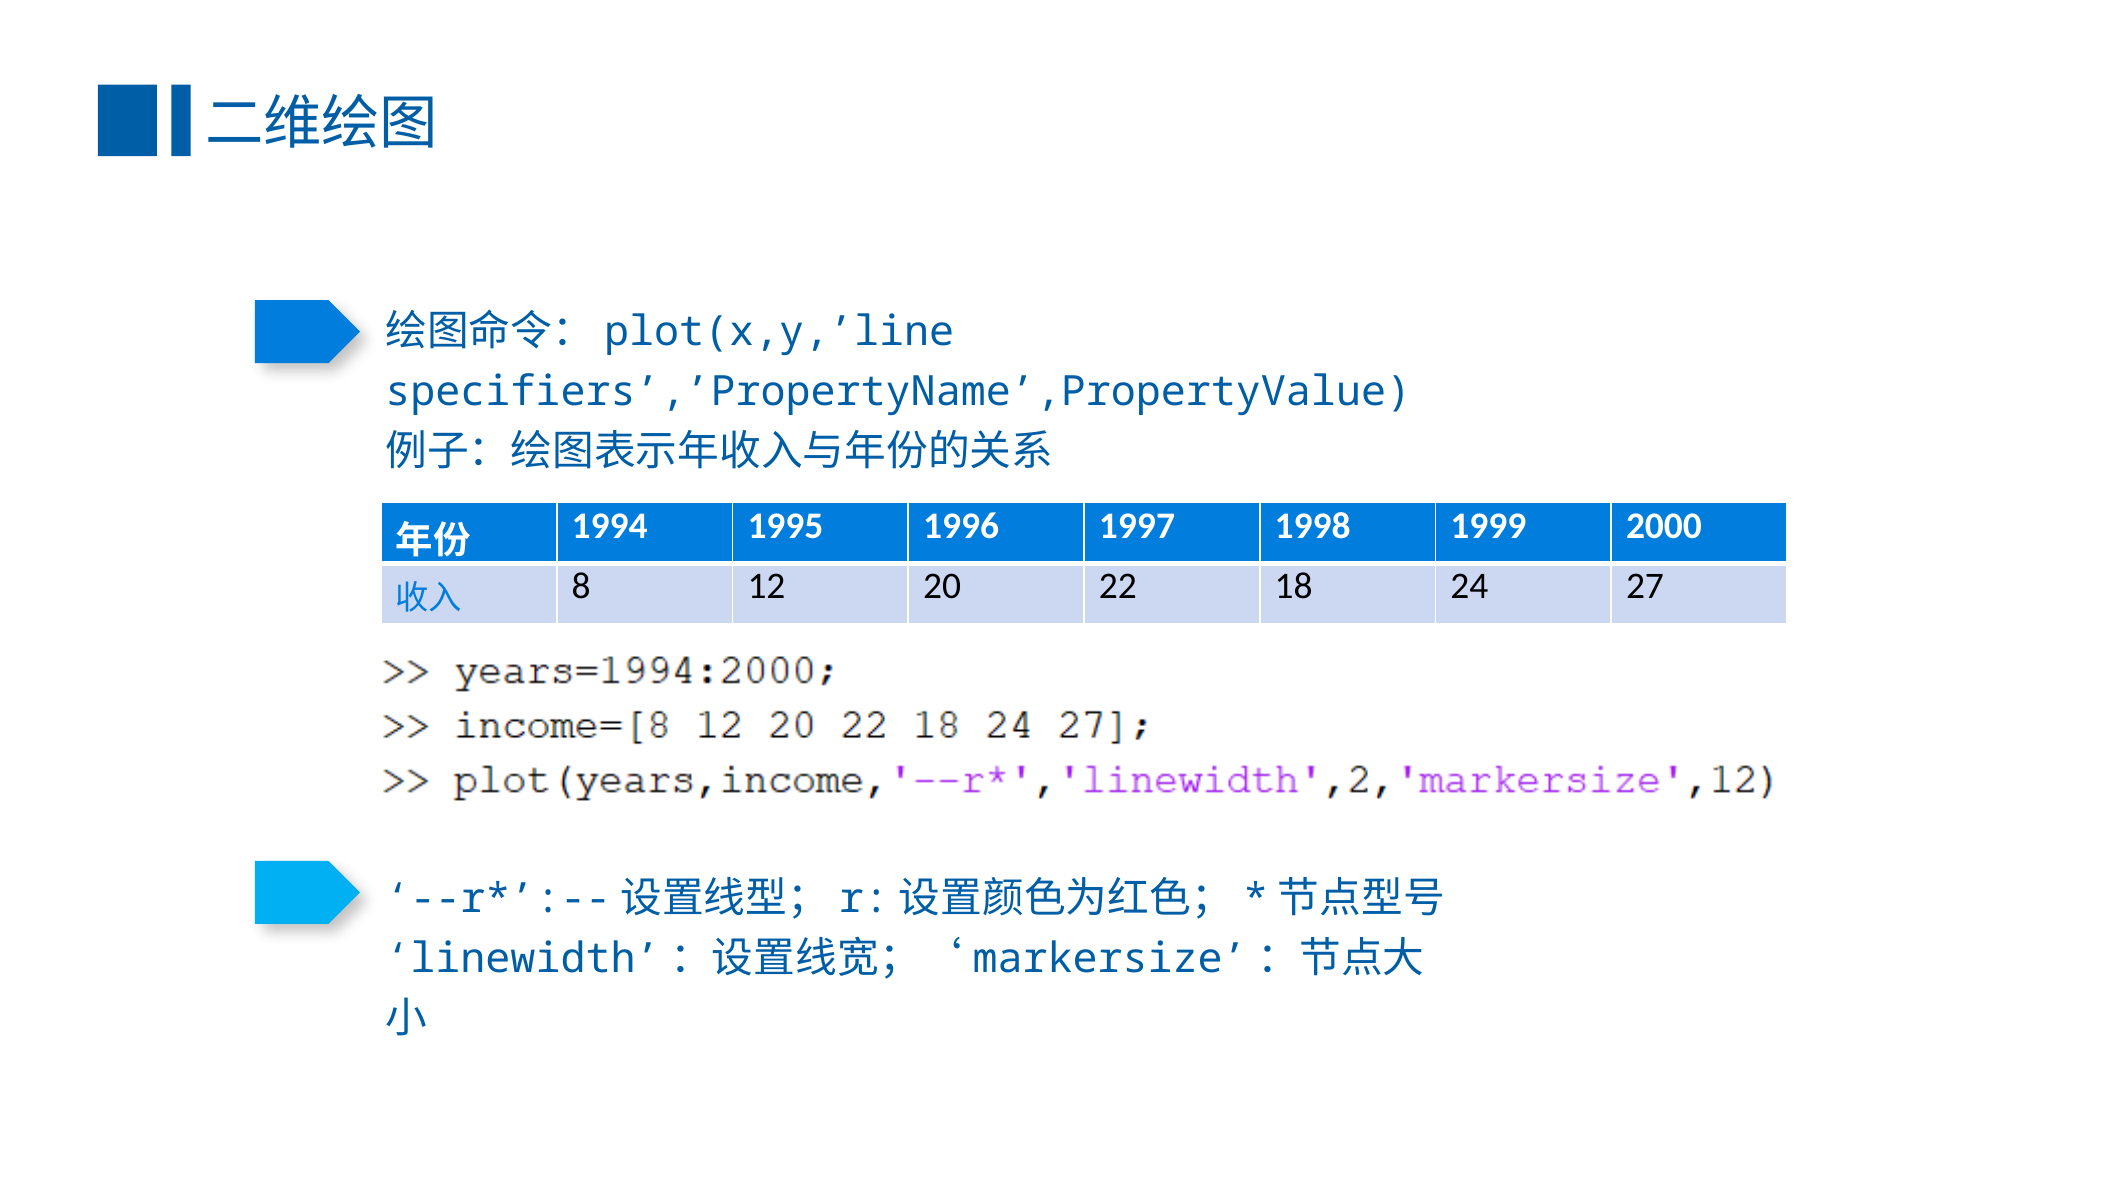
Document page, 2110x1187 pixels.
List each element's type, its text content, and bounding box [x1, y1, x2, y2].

text_box ‘--r*’:--设置线型；r:设置颜色为红色；*节点型号 ‘linewidth’：设置线宽；‘markersize’：节点大小 [369, 853, 1479, 1049]
table_header 1999 [1436, 503, 1610, 561]
table_header 1998 [1261, 503, 1435, 561]
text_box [97, 77, 986, 164]
picture [380, 635, 1871, 825]
table_header 1994 [558, 503, 732, 561]
text_box [253, 299, 362, 365]
text_box 绘图命令：plot(x,y,’line specifiers’,’PropertyName’,PropertyValue) 例子：绘图表示年收入与年份的关系 [369, 286, 1550, 482]
table_cell 8 [558, 566, 732, 623]
table_cell 12 [733, 566, 907, 623]
table_cell 20 [909, 566, 1083, 623]
table_cell 18 [1261, 566, 1435, 623]
table_cell 22 [1085, 566, 1259, 623]
table_header 年份 [382, 503, 556, 561]
table_header 1995 [733, 503, 907, 561]
text_box [253, 859, 362, 926]
table_cell 24 [1436, 566, 1610, 623]
table_cell 27 [1612, 566, 1786, 623]
table_cell 收入 [382, 566, 556, 623]
table_header 1997 [1085, 503, 1259, 561]
table_header 1996 [909, 503, 1083, 561]
table_header 2000 [1612, 503, 1786, 561]
